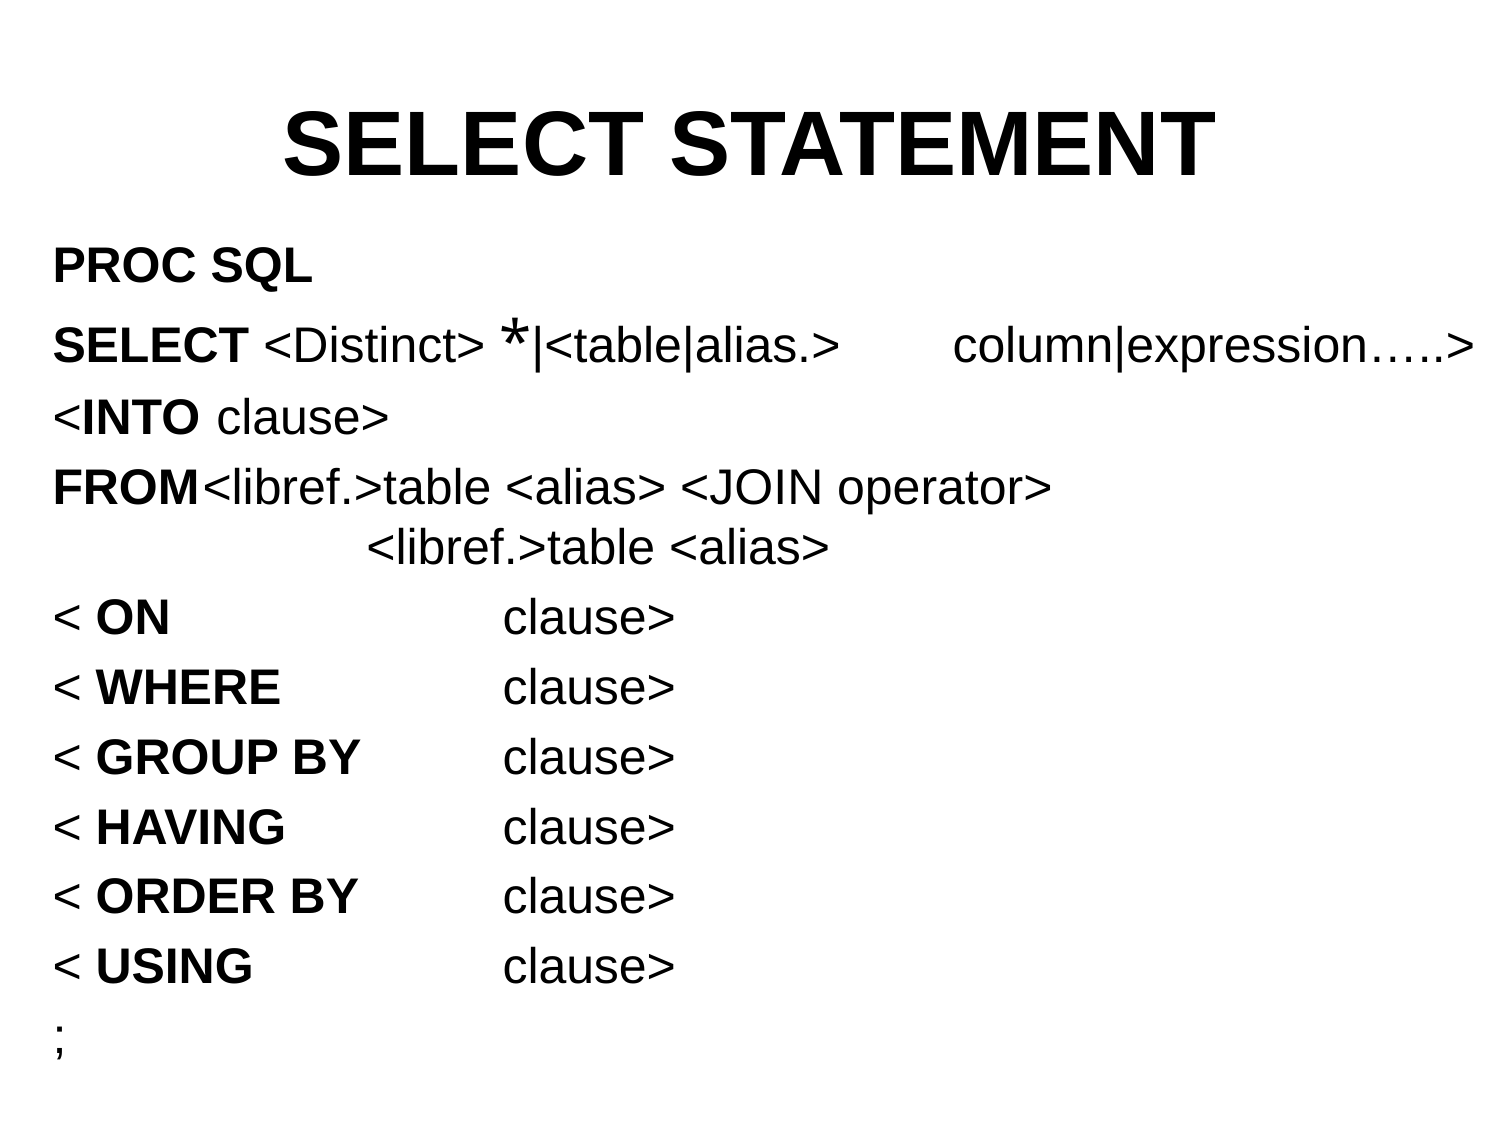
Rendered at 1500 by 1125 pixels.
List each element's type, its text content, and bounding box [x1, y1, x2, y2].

list PROC SQL SELECT <Distinct> *|<table|alias.> column|expression…..> <INTO clause> FROM <libref.>table <alias> <JOIN operator> <libref.>table <alias> < ON clause> < WHERE clause> < GROUP BY clause> < HAVING clause> < ORDER BY clause> < USING clause> ; [37, 224, 1500, 968]
title SELECT STATEMENT [75, 45, 1425, 224]
